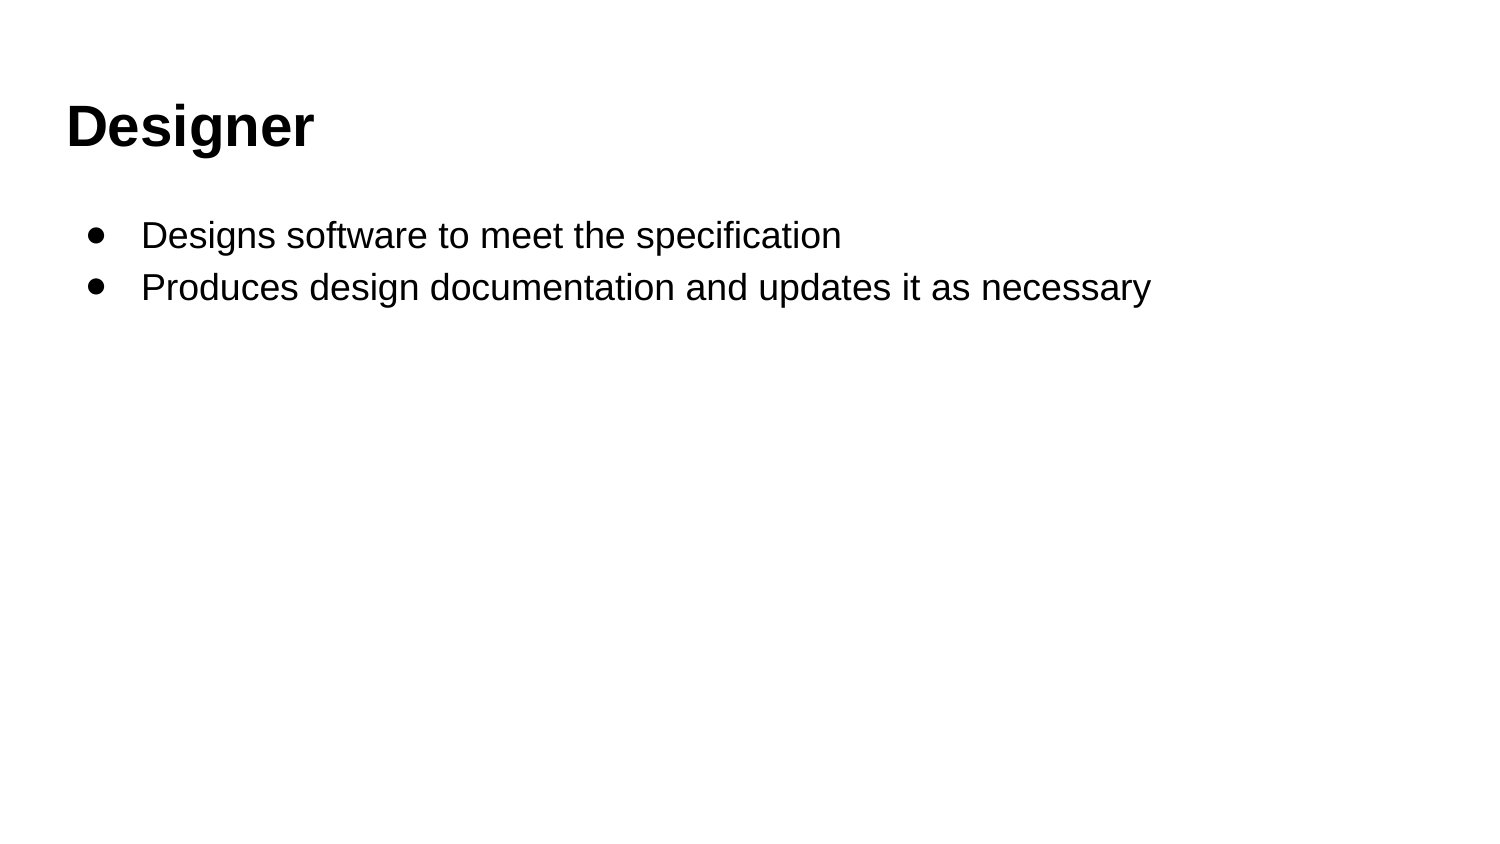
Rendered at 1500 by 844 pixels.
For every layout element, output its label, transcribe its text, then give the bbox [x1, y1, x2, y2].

title Designer [51, 72, 1449, 167]
list Designs software to meet the specification Produces design documentation and updates it as necessary [51, 189, 1449, 750]
